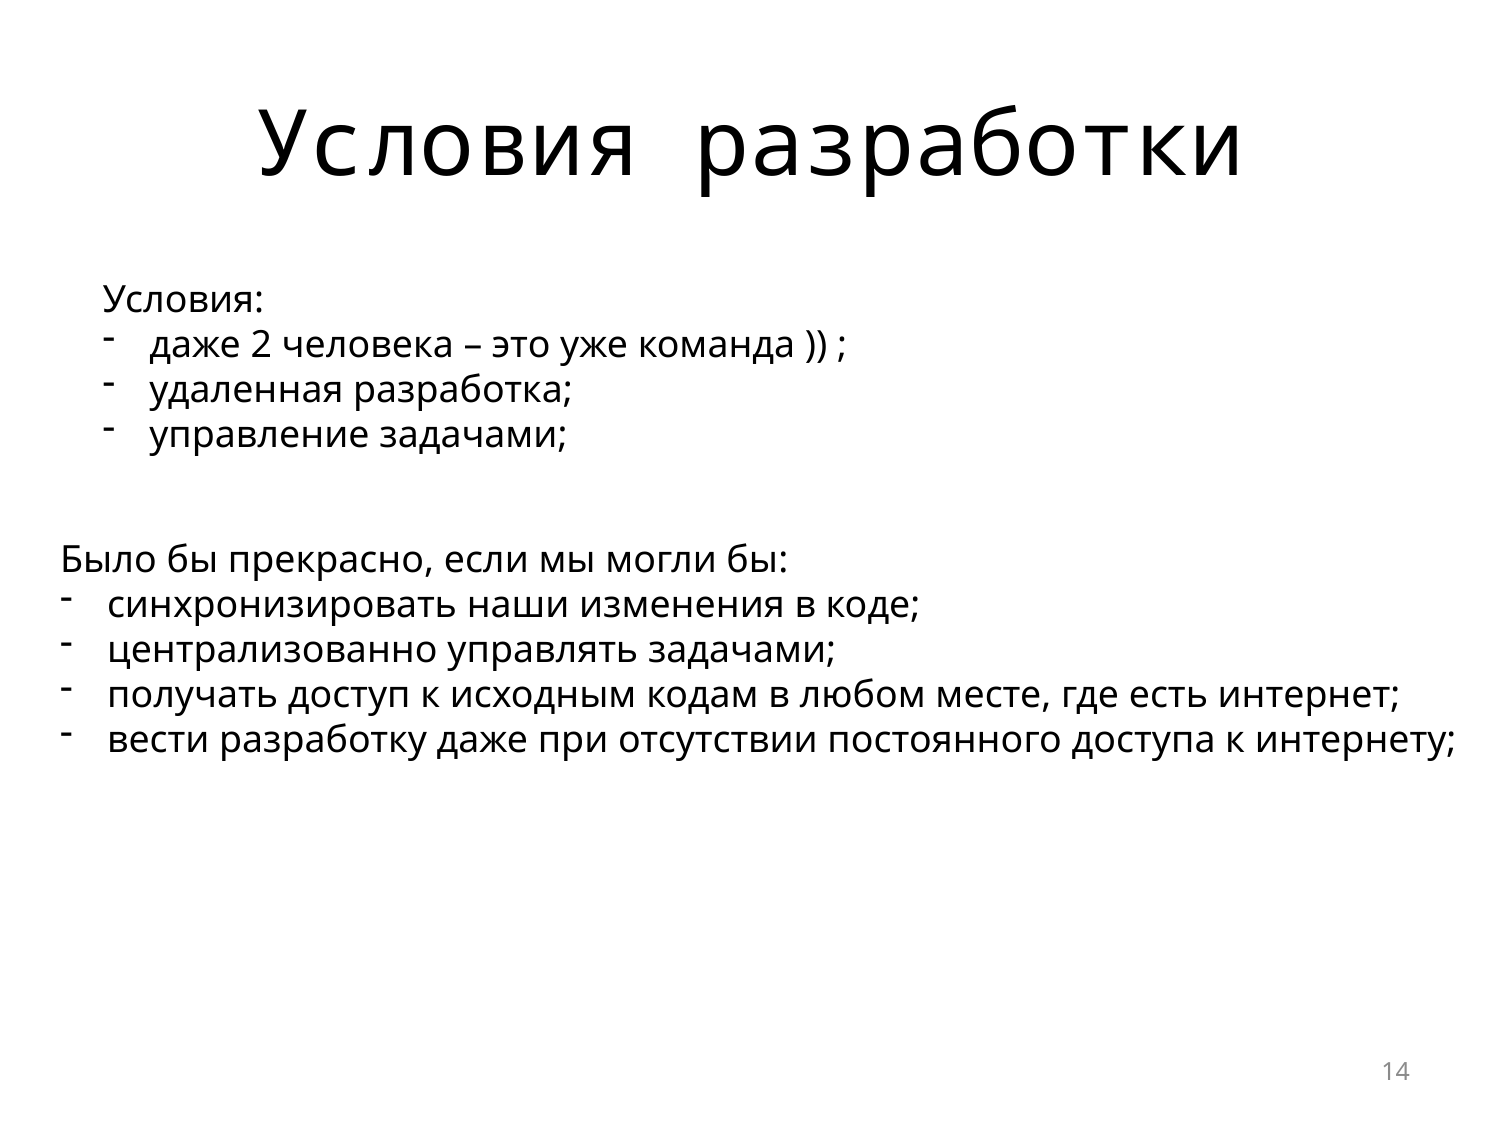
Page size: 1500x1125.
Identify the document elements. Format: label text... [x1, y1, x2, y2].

slide_number 14 [1074, 1042, 1425, 1103]
text_box Условия: даже 2 человека – это уже команда )) ; удаленная разработка; управление задачами; [87, 267, 863, 462]
title Условия разработки [75, 45, 1425, 233]
text_box Было бы прекрасно, если мы могли бы: синхронизировать наши изменения в коде; централизованно управлять задачами; получать доступ к исходным кодам в любом месте, где есть интернет; вести разработку даже при отсутствии постоянного доступа к интернету; [45, 527, 1473, 767]
